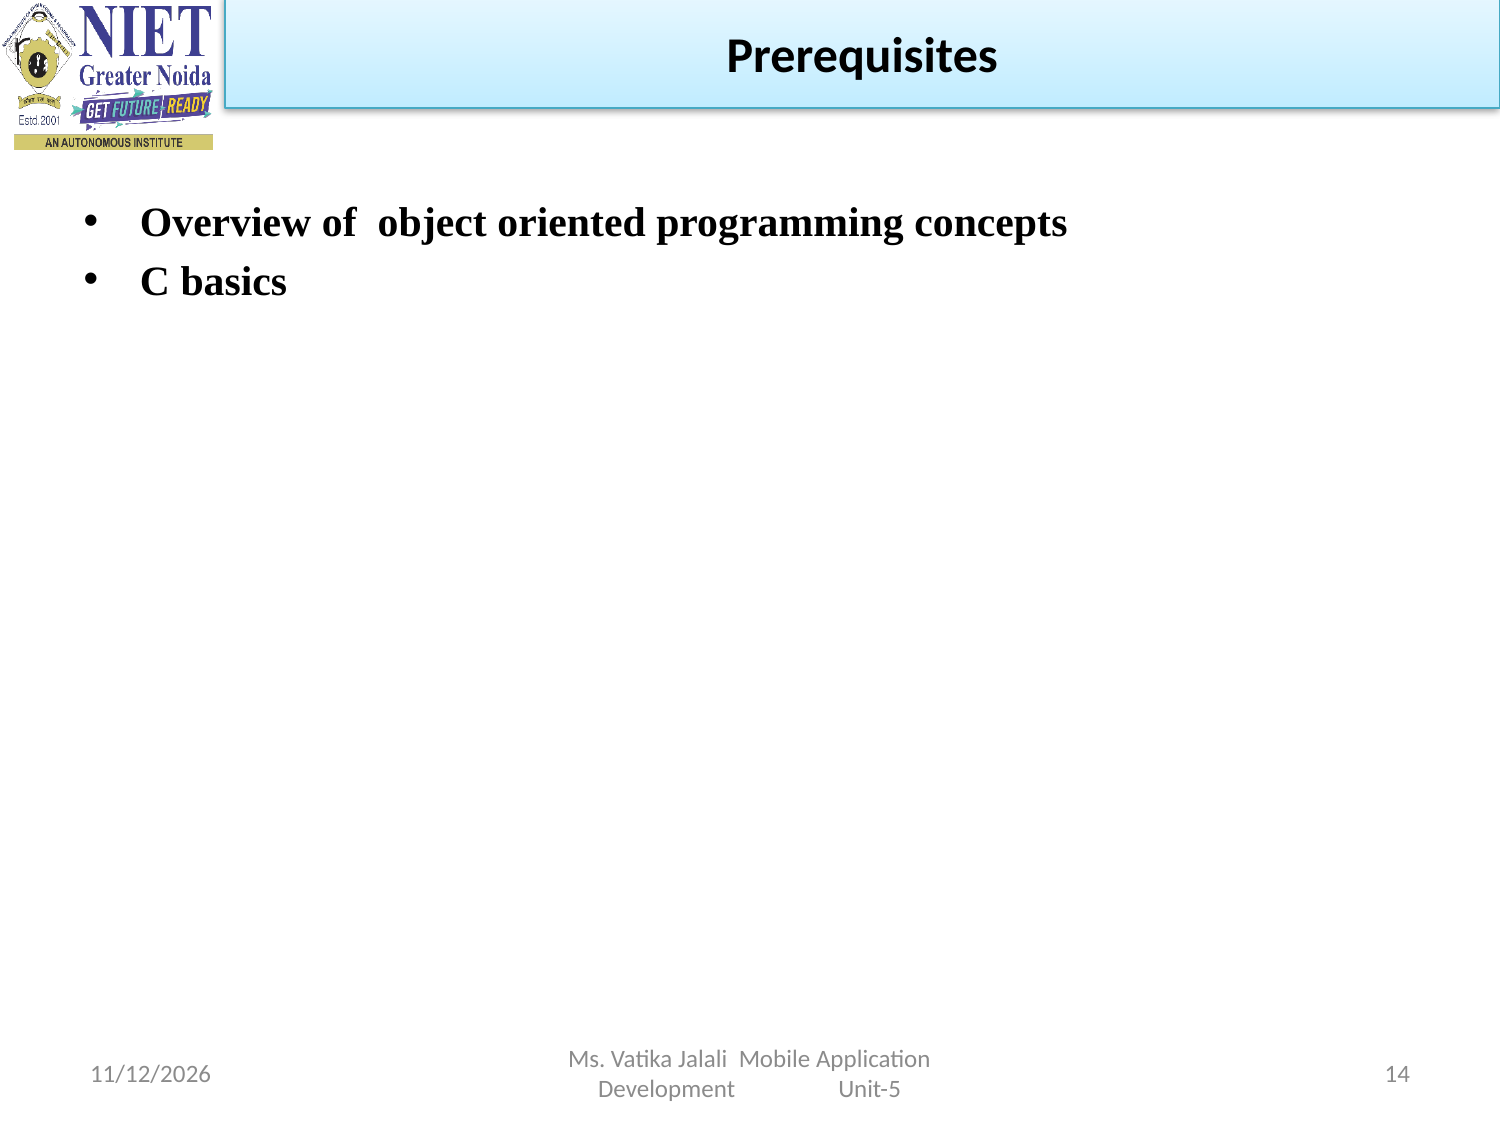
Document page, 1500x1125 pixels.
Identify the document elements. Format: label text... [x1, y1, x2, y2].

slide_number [75, 1042, 425, 1103]
text_box Prerequisites [224, 0, 1500, 109]
slide_number 14 [1074, 1042, 1425, 1103]
list Overview of object oriented programming concepts C basics [68, 187, 1419, 930]
footer Ms. Vatika Jalali Mobile Application Development Unit-5 [512, 1042, 988, 1103]
picture [2, 3, 213, 150]
